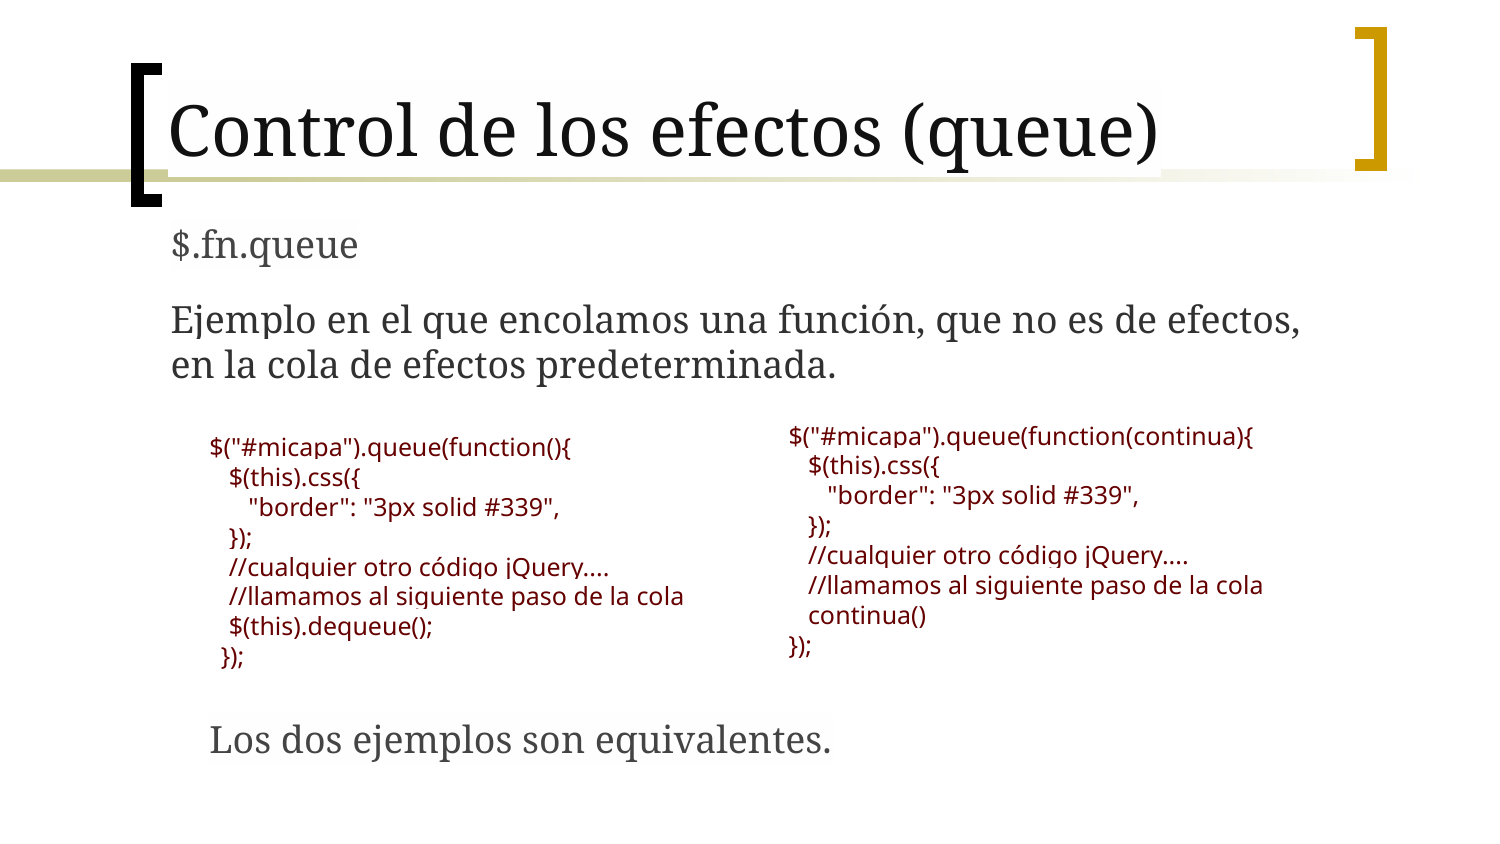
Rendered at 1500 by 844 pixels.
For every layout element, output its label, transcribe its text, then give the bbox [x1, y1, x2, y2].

list $.fn.queue Ejemplo en el que encolamos una función, que no es de efectos, en la cola de efectos predeterminada. $("#micapa").queue(function(){ $(this).css({ "border": "3px solid #339", }); //cualquier otro código jQuery.... //llamamos al siguiente paso de la cola $(this).dequeue(); }); Los dos ejemplos son equivalentes. [155, 206, 1330, 713]
title Control de los efectos (queue) [152, 11, 1328, 186]
text_box $("#micapa").queue(function(continua){ $(this).css({ "border": "3px solid #339", }); //cualquier otro código jQuery.... //llamamos al siguiente paso de la cola continua() }); [723, 293, 1361, 786]
